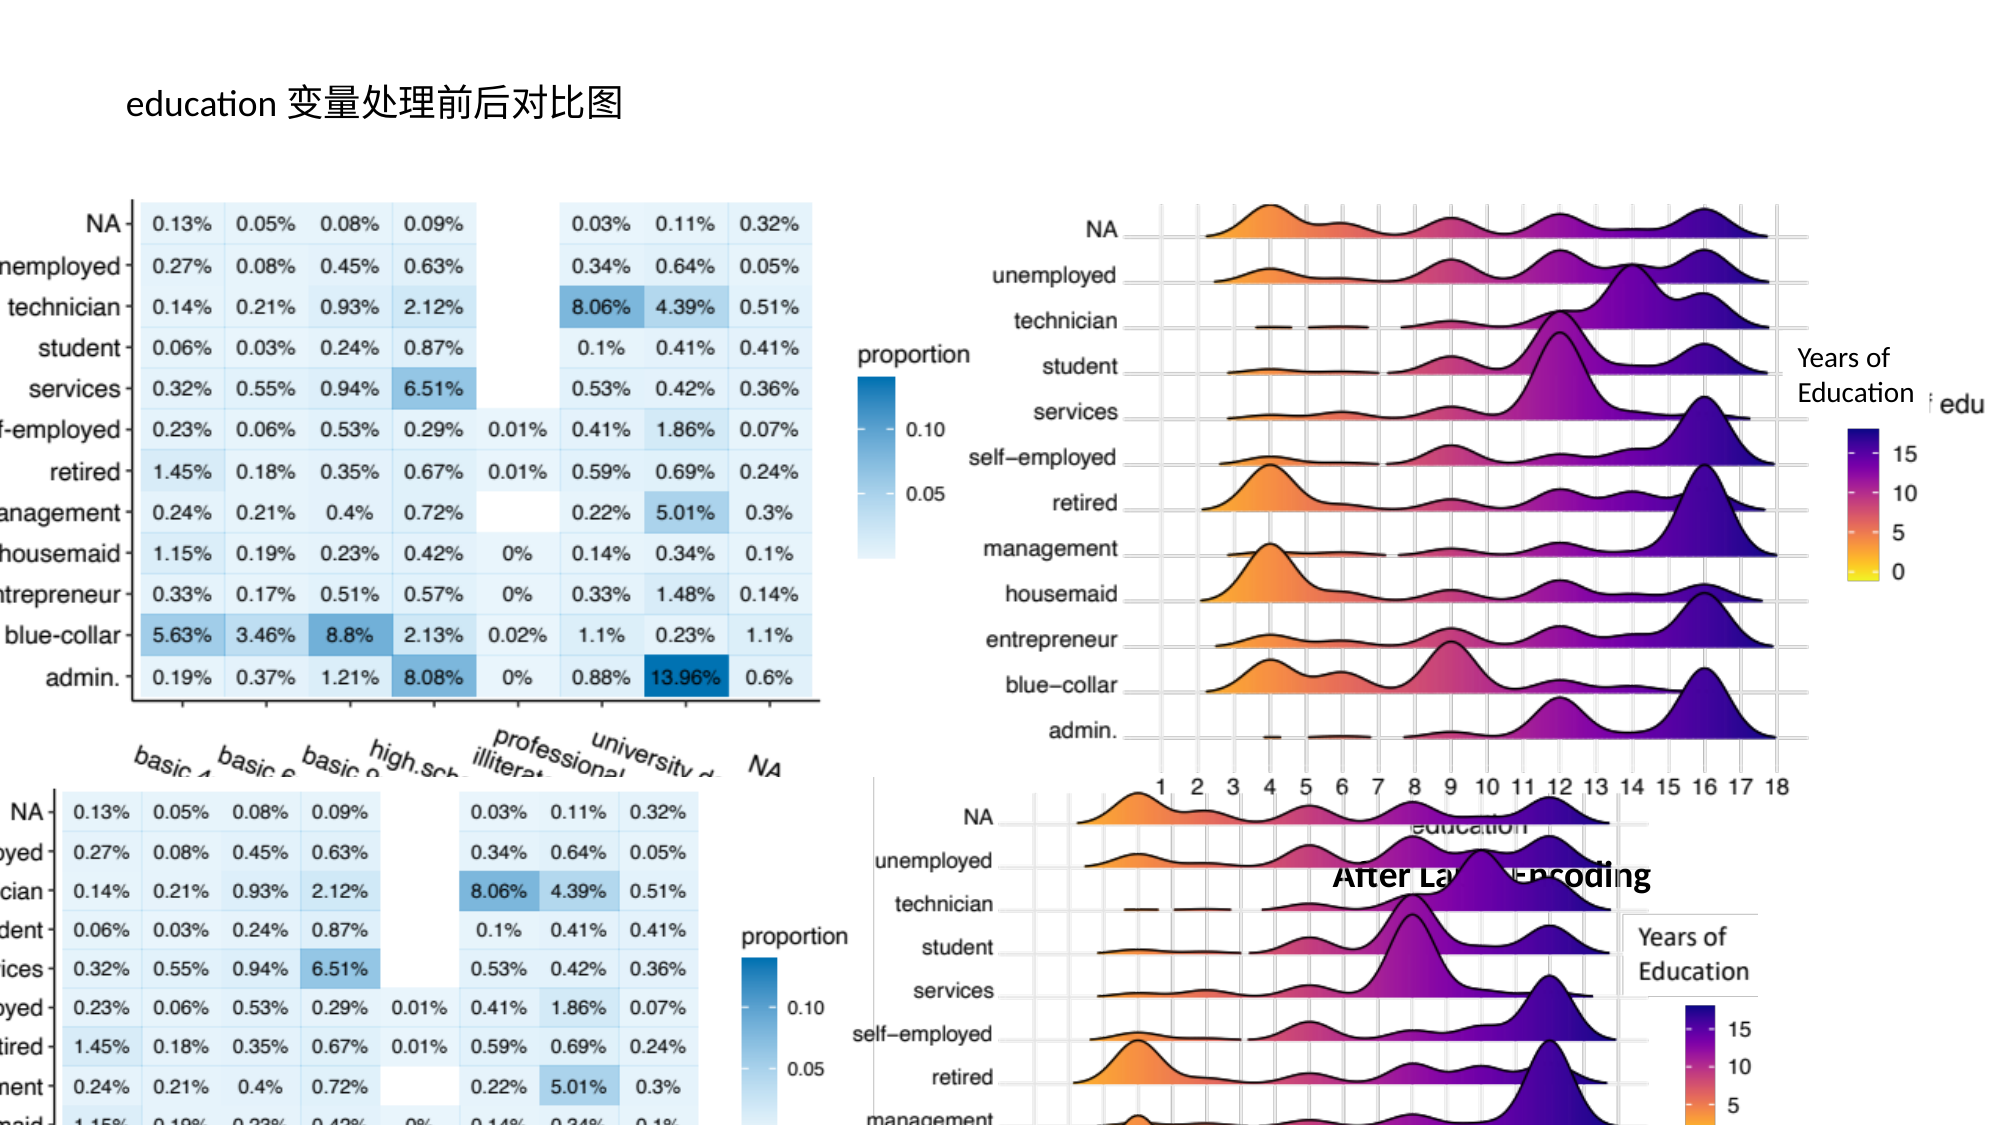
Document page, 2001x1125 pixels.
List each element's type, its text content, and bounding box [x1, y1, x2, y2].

text_box education变量处理前后对比图 [111, 71, 639, 131]
picture [0, 187, 2000, 1125]
